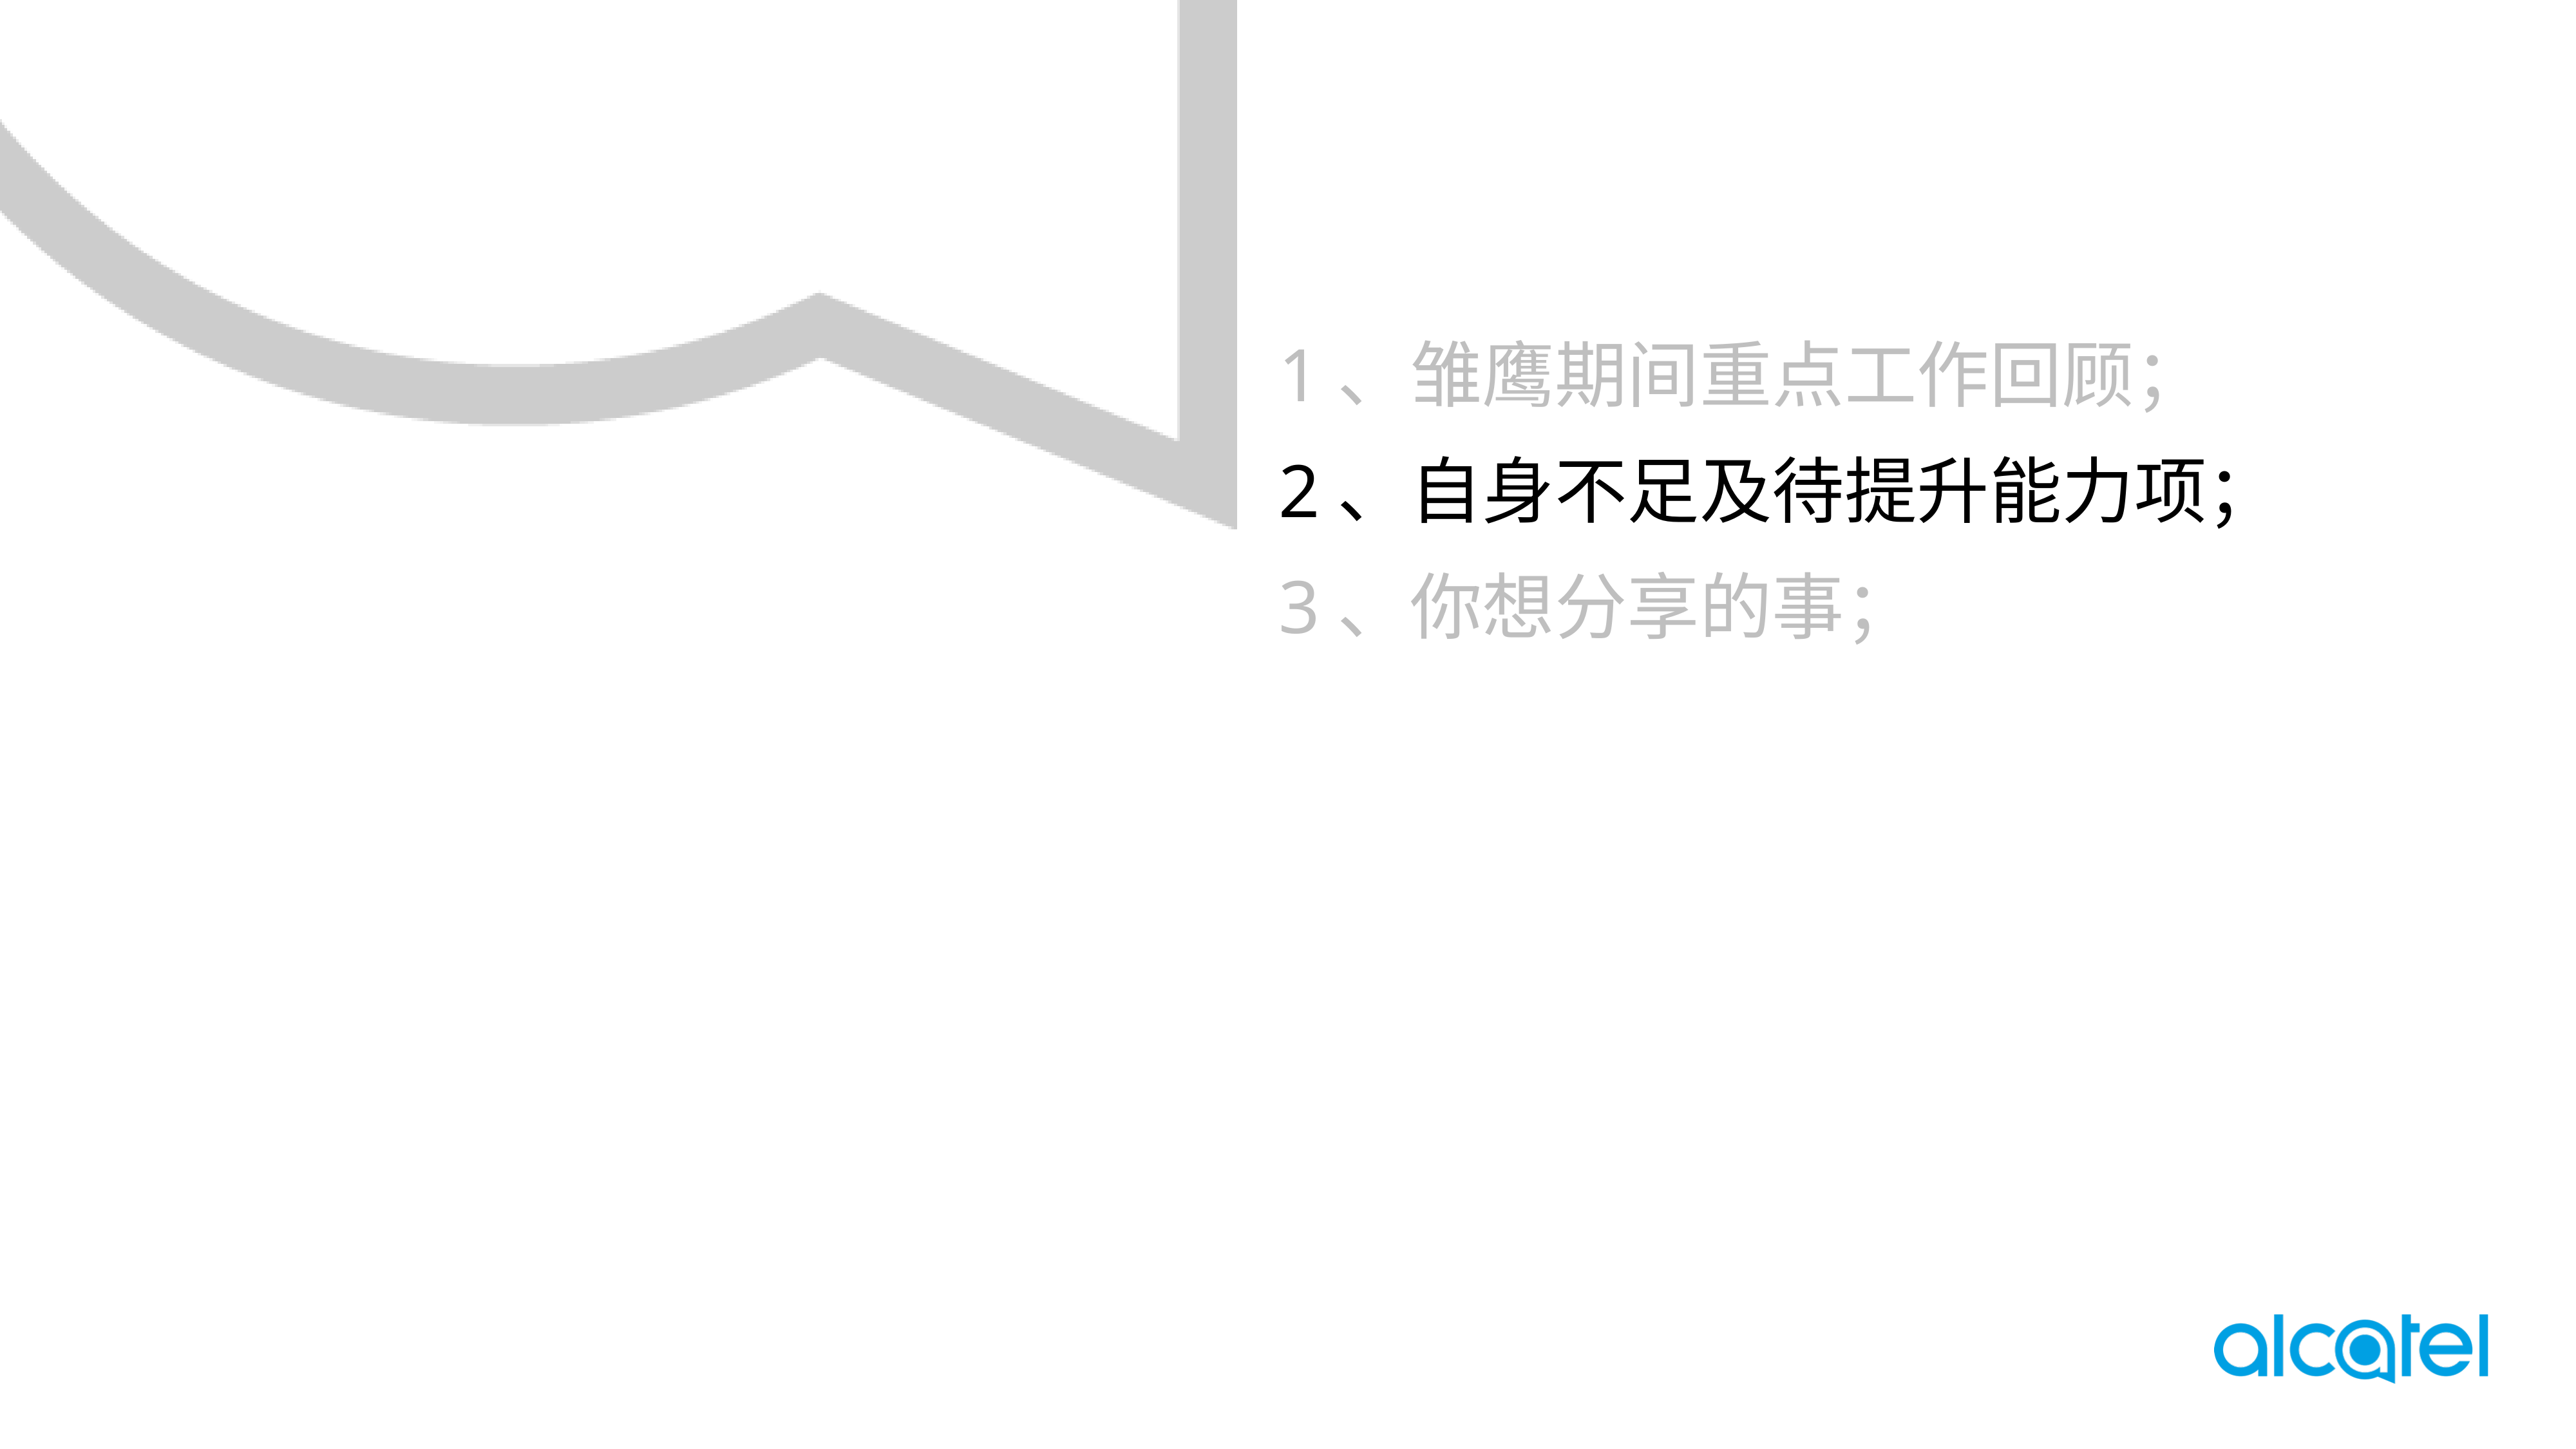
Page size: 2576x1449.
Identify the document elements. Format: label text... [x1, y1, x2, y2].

picture [2224, 1332, 2259, 1367]
text_box 1、雏鹰期间重点工作回顾； 2、自身不足及待提升能力项； 3、你想分享的事； [1269, 324, 2409, 806]
picture [0, 0, 1237, 529]
picture [2214, 1314, 2488, 1384]
